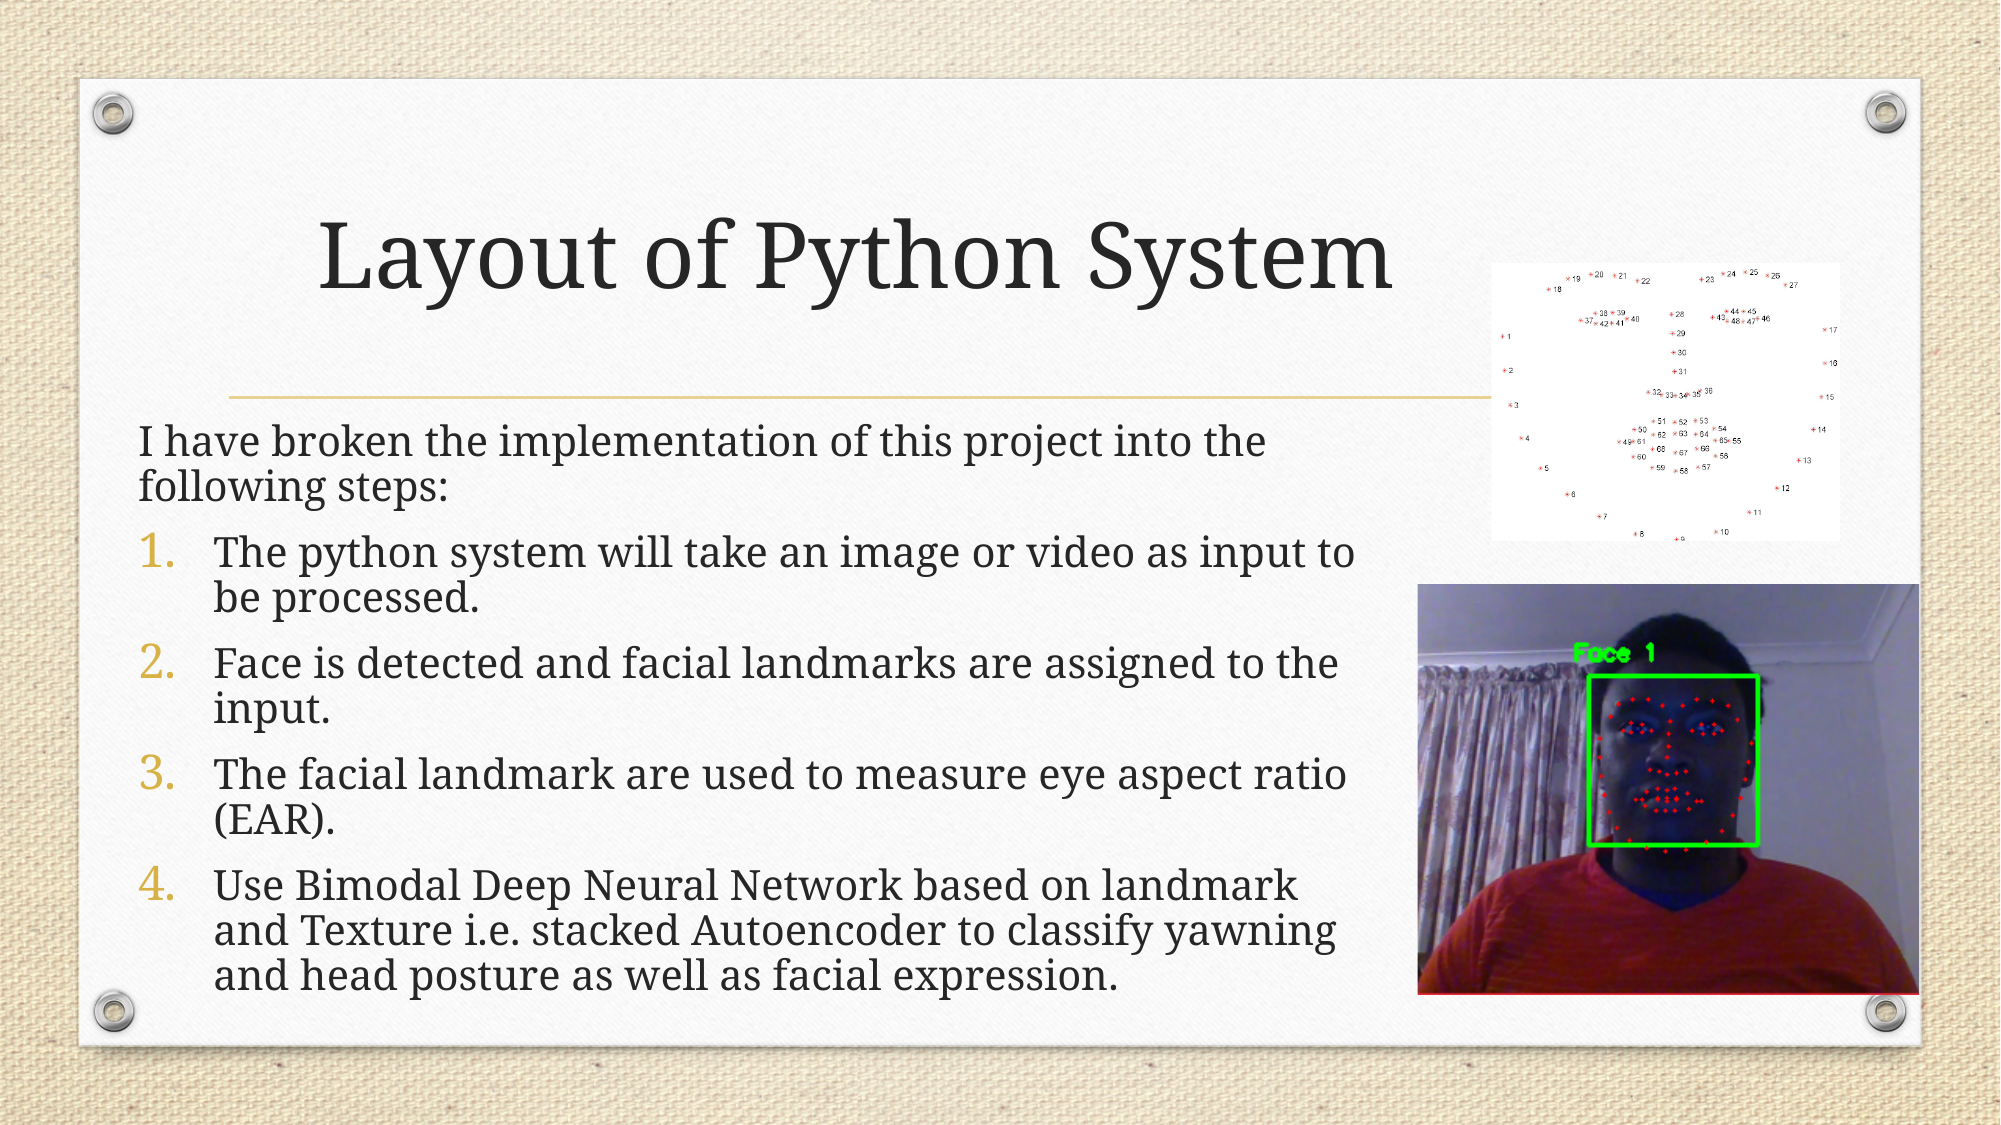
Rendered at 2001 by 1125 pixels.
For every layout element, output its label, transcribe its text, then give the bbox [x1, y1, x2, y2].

picture [0, 0, 2001, 1125]
title Layout of Python System [69, 145, 1645, 359]
list I have broken the implementation of this project into the following steps: The python system will take an image or video as input to be processed. Face is detected and facial landmarks are assigned to the input. The facial landmark are used to measure eye aspect ratio (EAR). Use Bimodal Deep Neural Network based on landmark and Texture i.e. stacked Autoencoder to classify yawning and head posture as well as facial expression. [123, 412, 1401, 1013]
